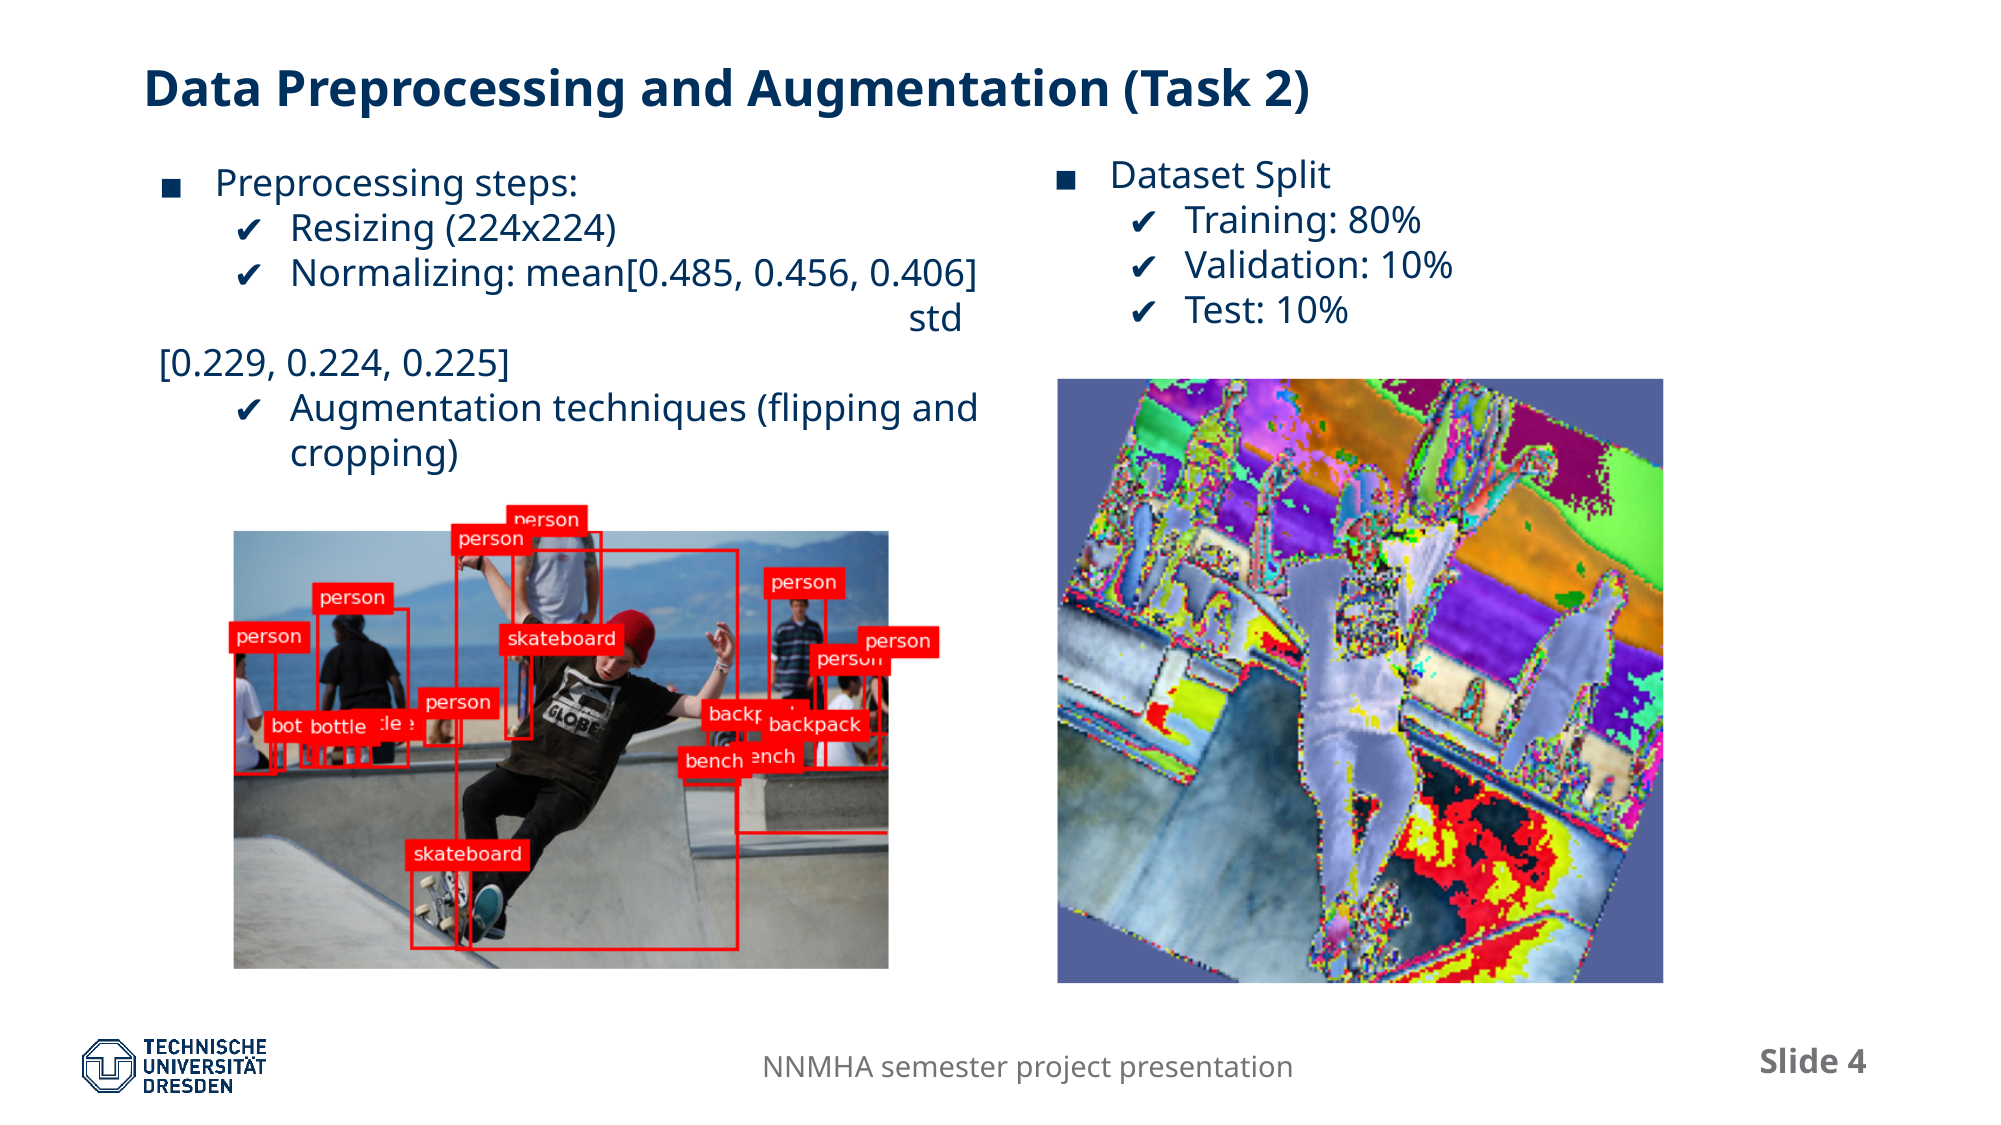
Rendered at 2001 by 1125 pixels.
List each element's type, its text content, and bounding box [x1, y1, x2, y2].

picture [1052, 367, 1672, 995]
picture [82, 1039, 266, 1093]
title Data Preprocessing and Augmentation (Task 2) [143, 56, 1880, 151]
picture [222, 493, 950, 982]
text_box Preprocessing steps: Resizing (224x224) Normalizing: mean[0.485, 0.456, 0.406] std [0.229, 0.224, 0.225] Augmentation techniques (flipping and cropping) [143, 151, 1053, 482]
text_box Dataset Split Training: 80% Validation: 10% Test: 10% [1038, 143, 2000, 339]
